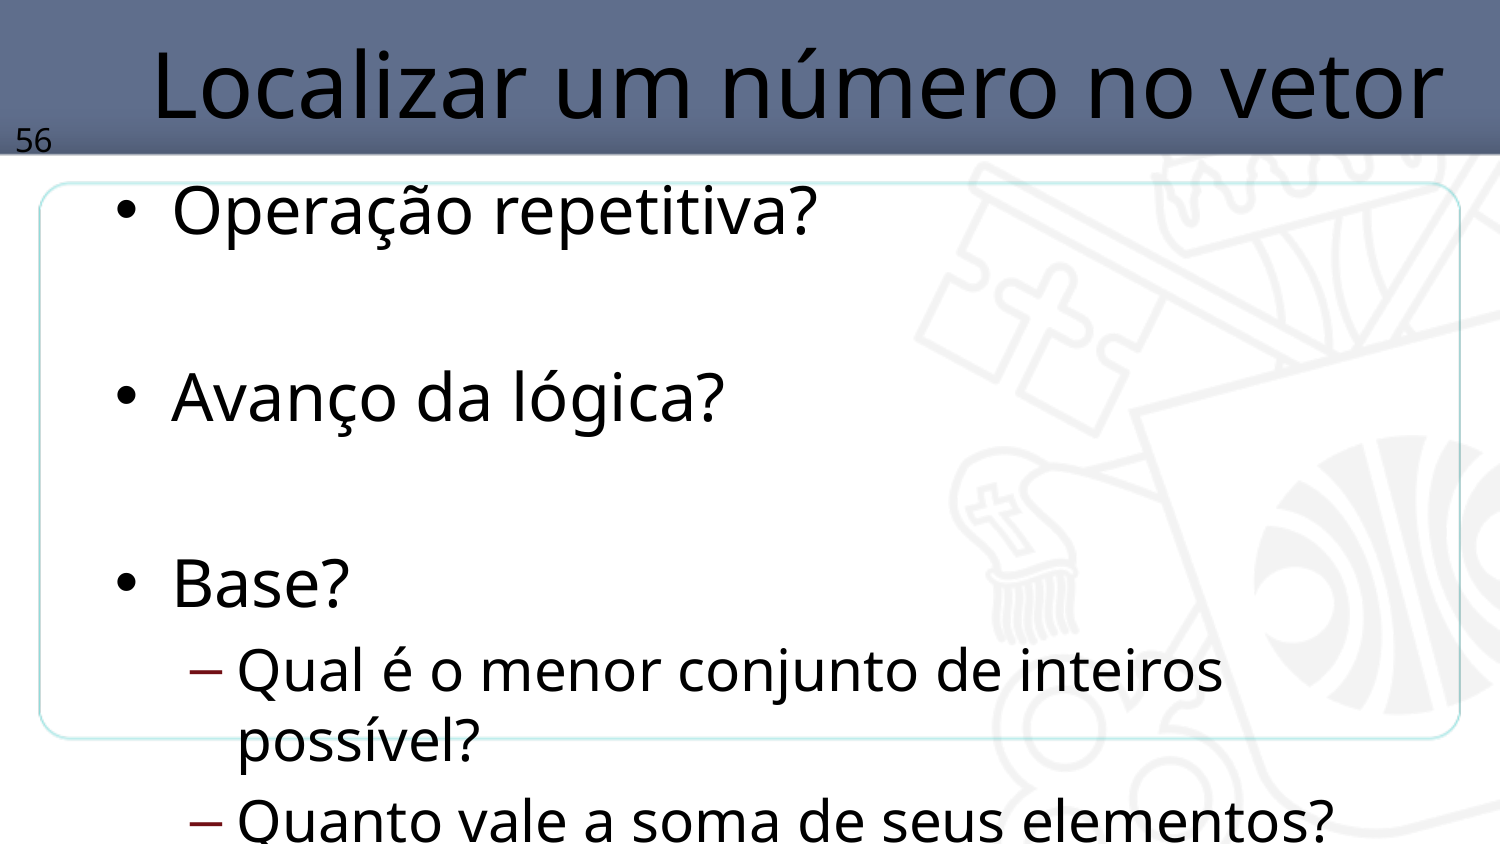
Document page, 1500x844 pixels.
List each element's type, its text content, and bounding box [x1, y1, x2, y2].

list Operação repetitiva? Avanço da lógica? Base? Qual é o menor conjunto de inteiros possível? Quanto vale a soma de seus elementos? [99, 161, 1497, 800]
picture [0, 170, 1500, 844]
title Localizar um número no vetor [99, 19, 1497, 115]
slide_number 56 [0, 116, 88, 147]
